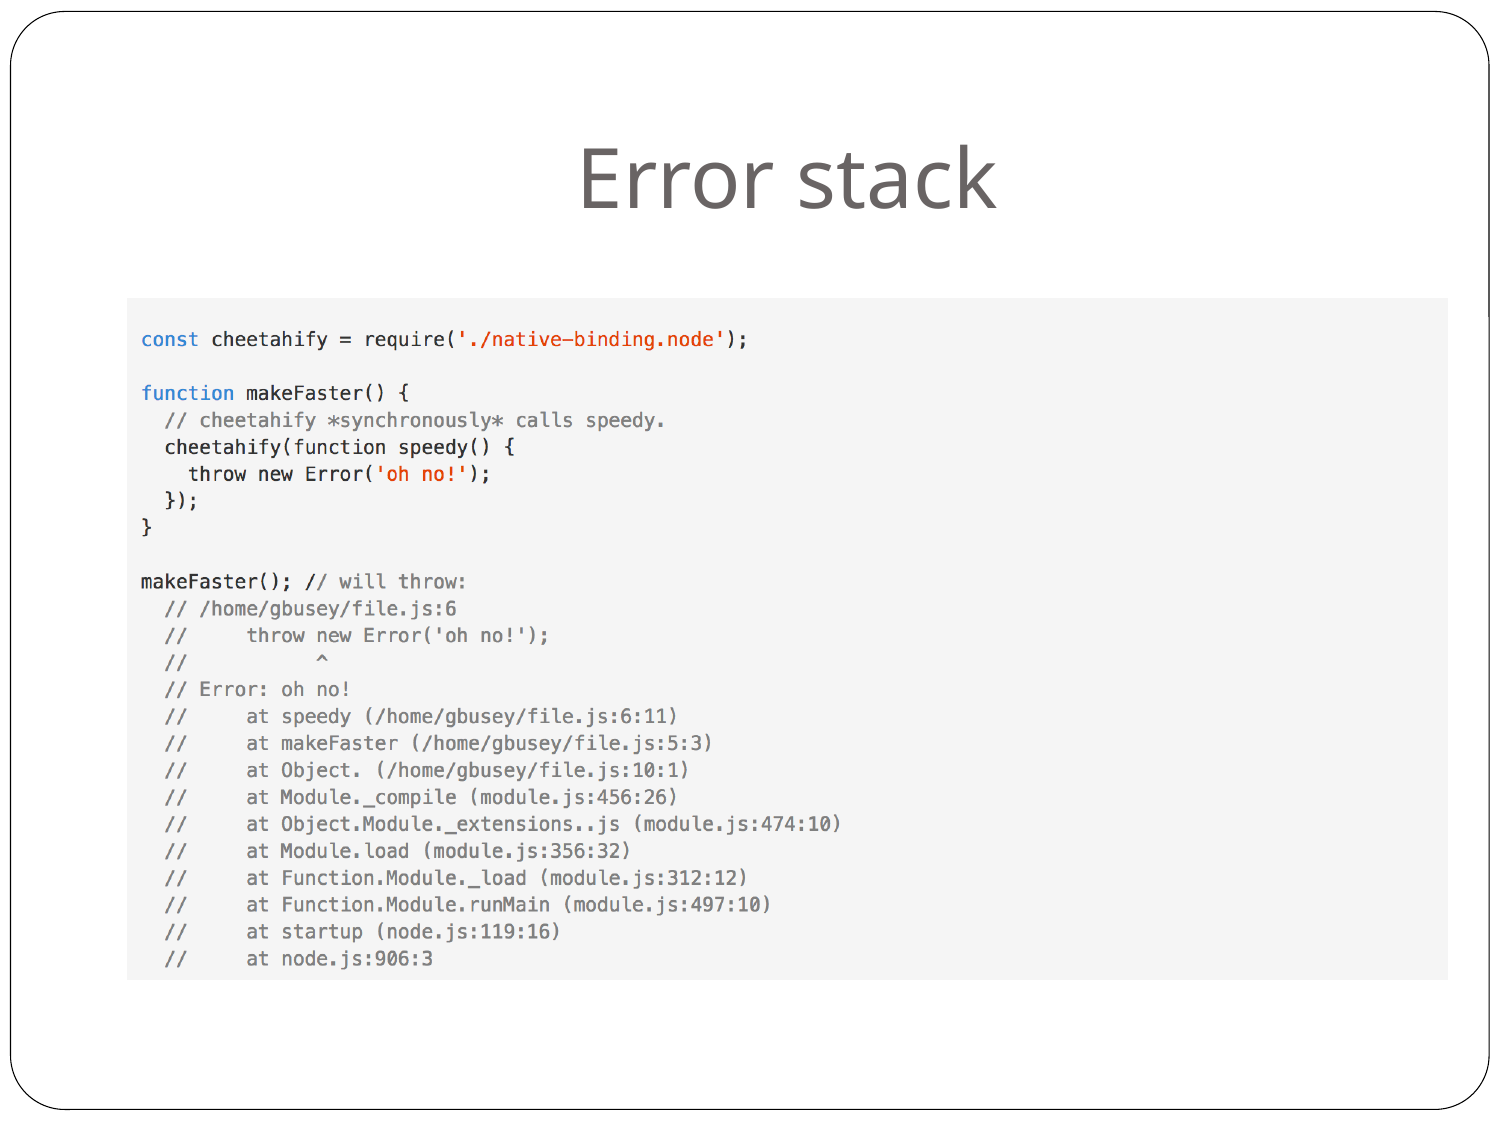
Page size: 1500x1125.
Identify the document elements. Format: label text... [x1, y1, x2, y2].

picture [127, 298, 1448, 980]
title Error stack [149, 44, 1426, 234]
